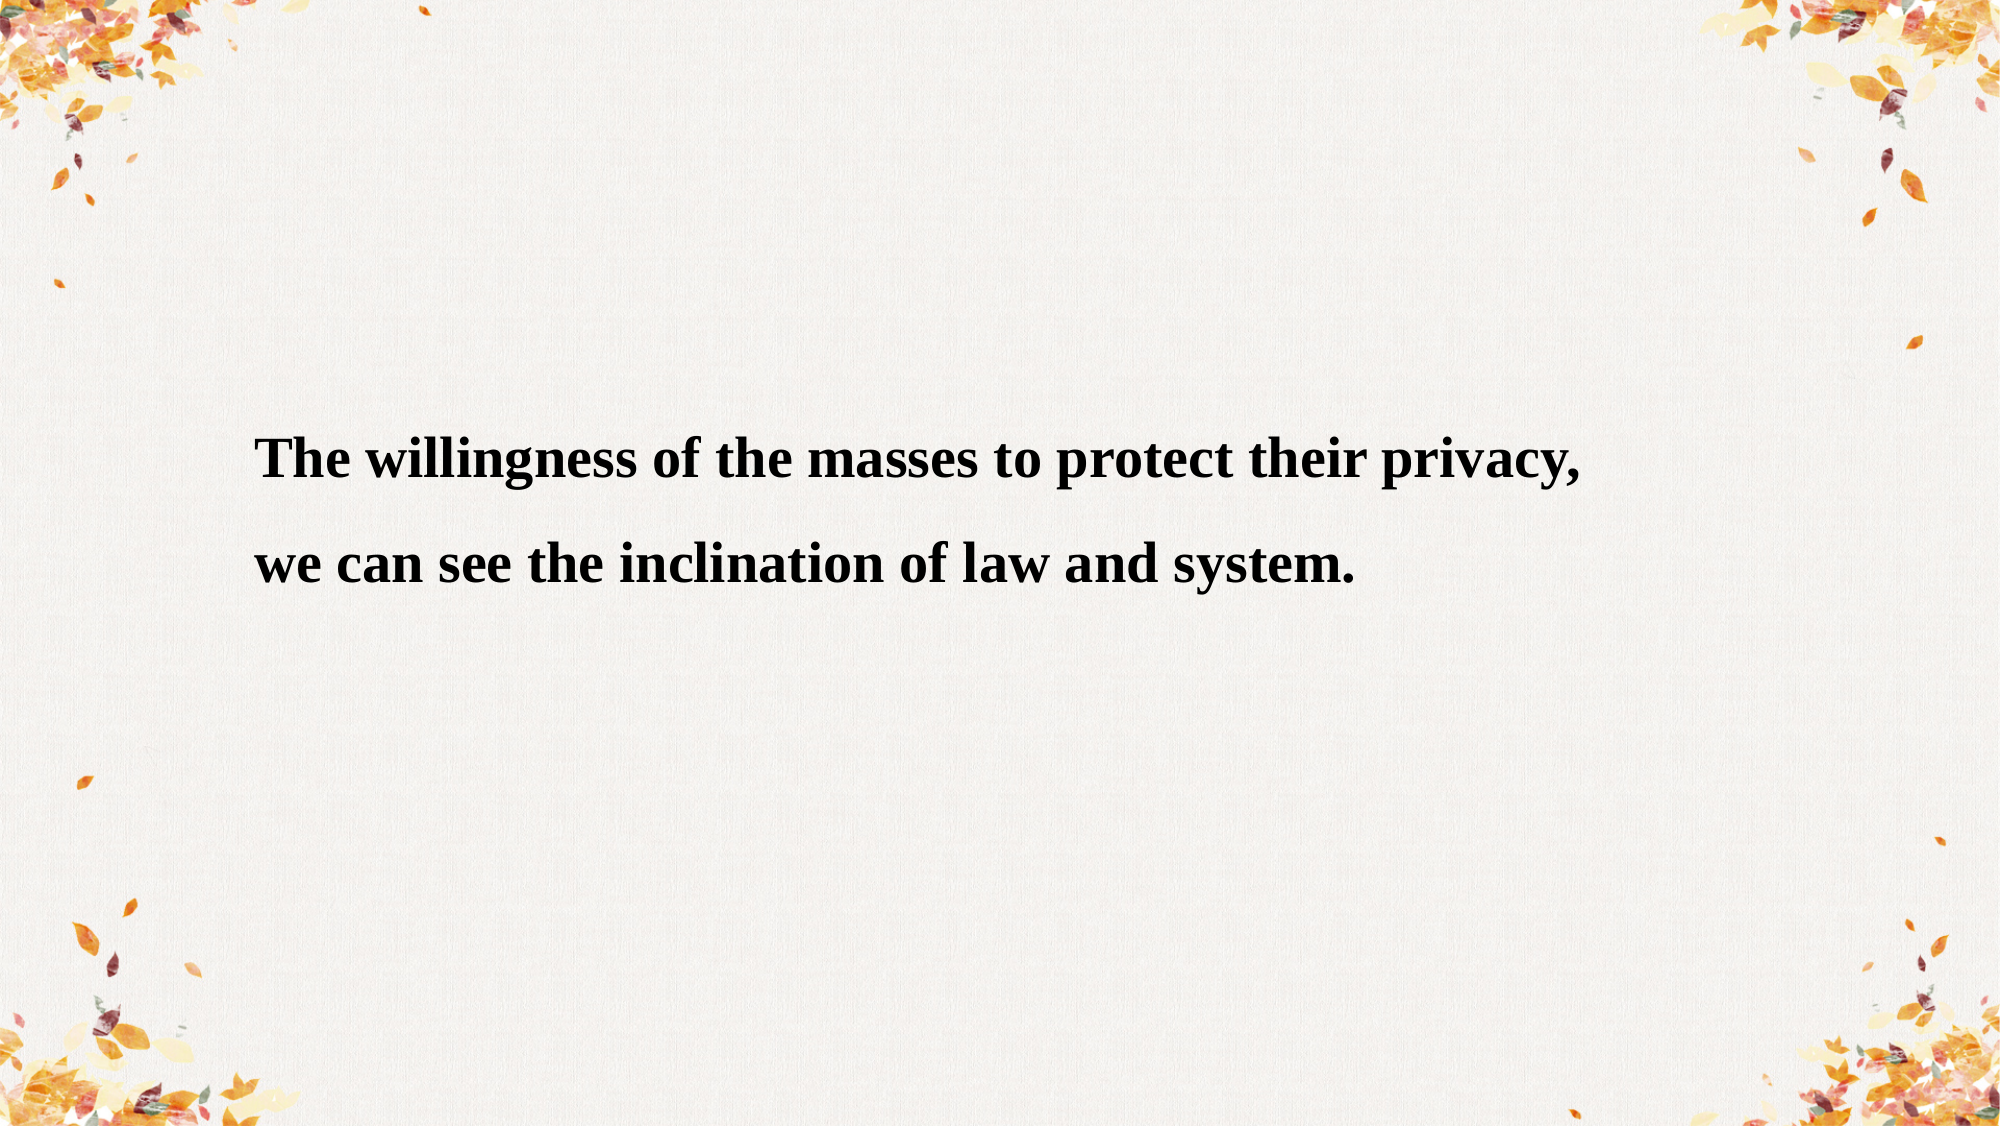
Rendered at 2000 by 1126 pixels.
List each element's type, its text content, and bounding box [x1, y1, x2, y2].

text_box The willingness of the masses to protect their privacy, we can see the inclination of law and system. [239, 376, 1911, 601]
picture [0, 0, 2000, 1126]
